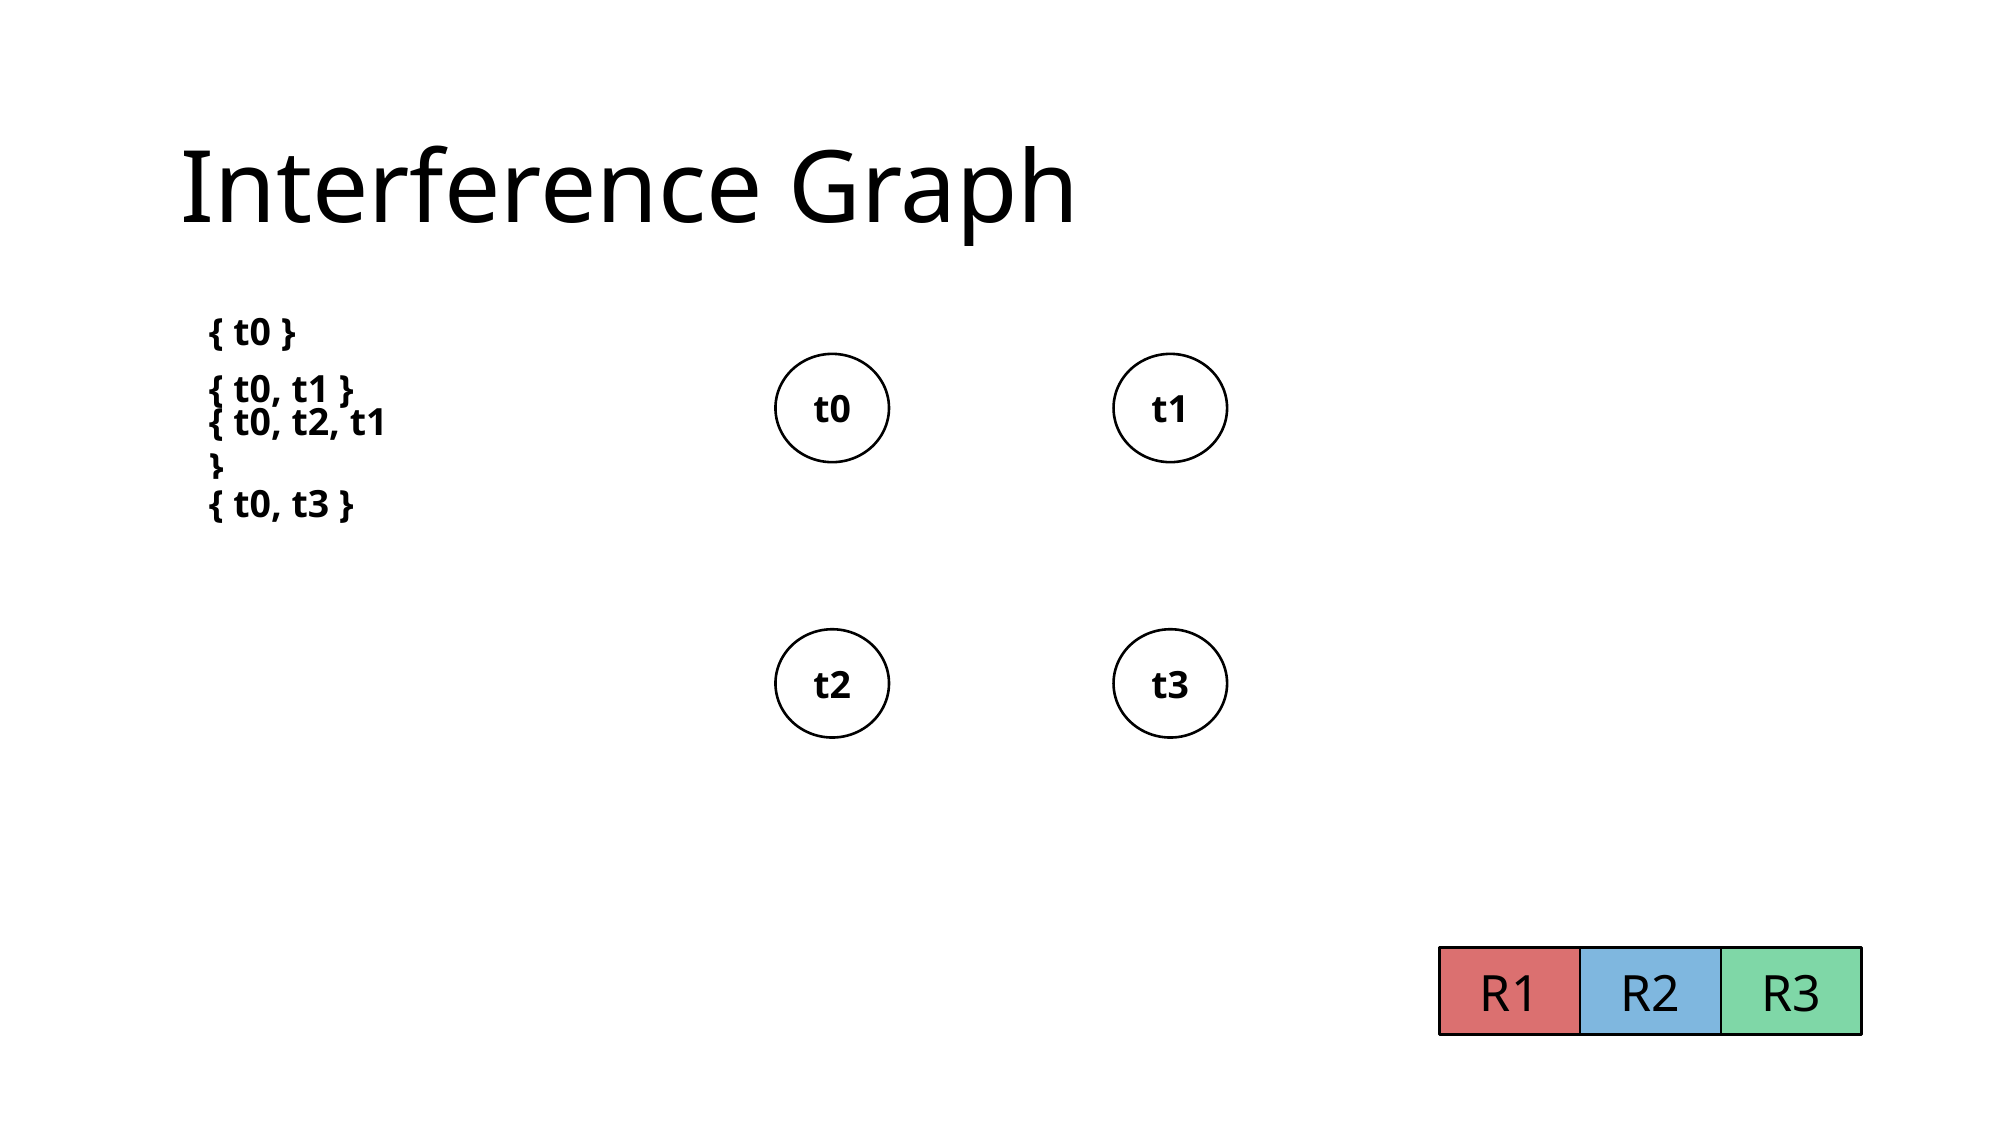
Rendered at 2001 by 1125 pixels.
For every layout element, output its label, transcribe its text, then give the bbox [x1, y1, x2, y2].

text_box R3 [1720, 946, 1863, 1036]
text_box t1 [1112, 352, 1229, 464]
text_box R2 [1579, 946, 1720, 1036]
text_box { t0, t1 } [193, 363, 409, 412]
text_box { t0 } [193, 306, 409, 355]
text_box Interference Graph [165, 114, 1829, 250]
text_box { t0, t2, t1 } [193, 418, 409, 467]
text_box t3 [1112, 627, 1229, 739]
text_box t2 [774, 627, 891, 739]
text_box { t0, t3 } [193, 478, 409, 526]
text_box t0 [774, 352, 891, 464]
text_box R1 [1438, 946, 1579, 1036]
